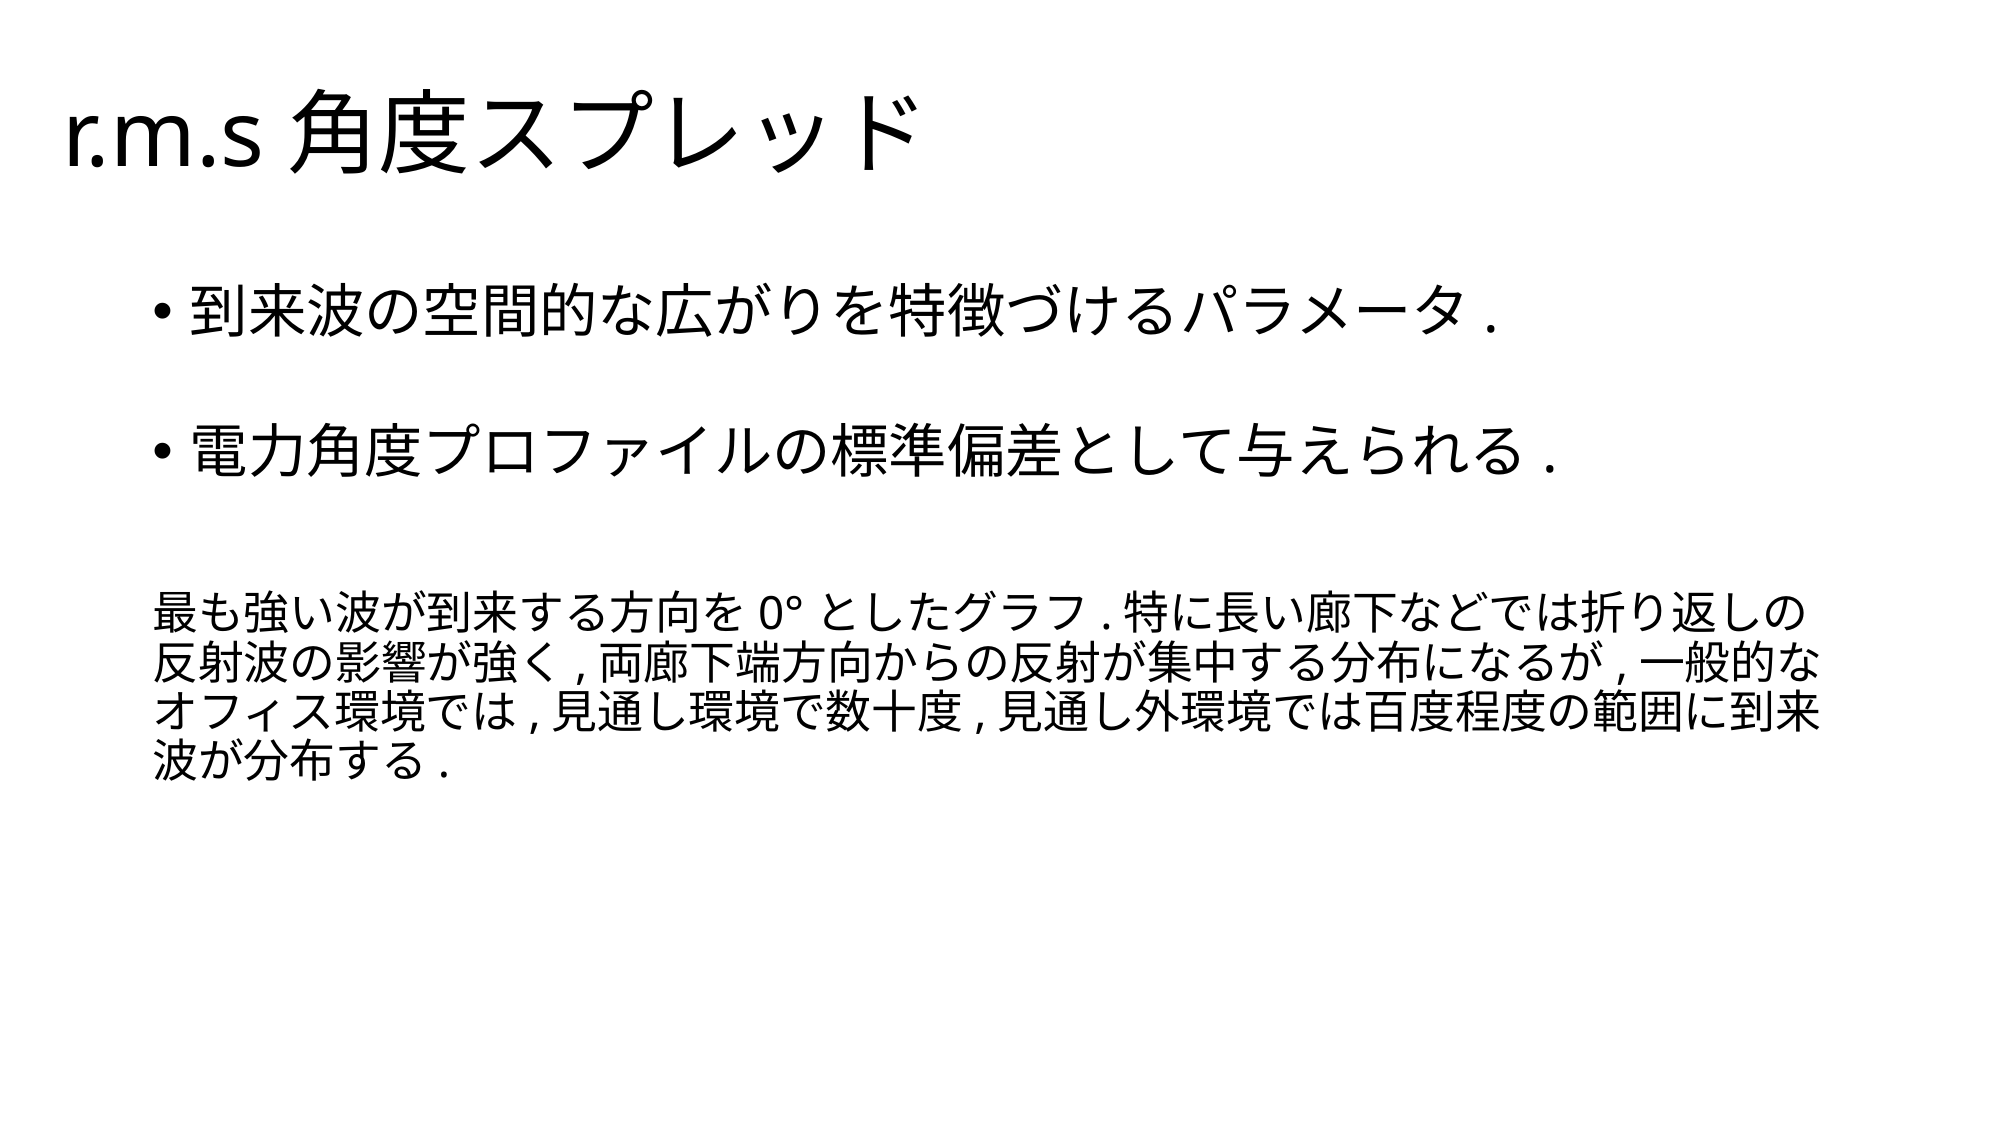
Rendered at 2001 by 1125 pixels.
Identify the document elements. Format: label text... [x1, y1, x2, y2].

title r.m.s角度スプレッド [48, 27, 1773, 246]
list 到来波の空間的な広がりを特徴づけるパラメータ. 電力角度プロファイルの標準偏差として与えられる. 最も強い波が到来する方向を0°としたグラフ.特に長い廊下などでは折り返しの反射波の影響が強く,両廊下端方向からの反射が集中する分布になるが,一般的なオフィス環境では,見通し環境で数十度,見通し外環境では百度程度の範囲に到来波が分布する. [137, 274, 1863, 989]
